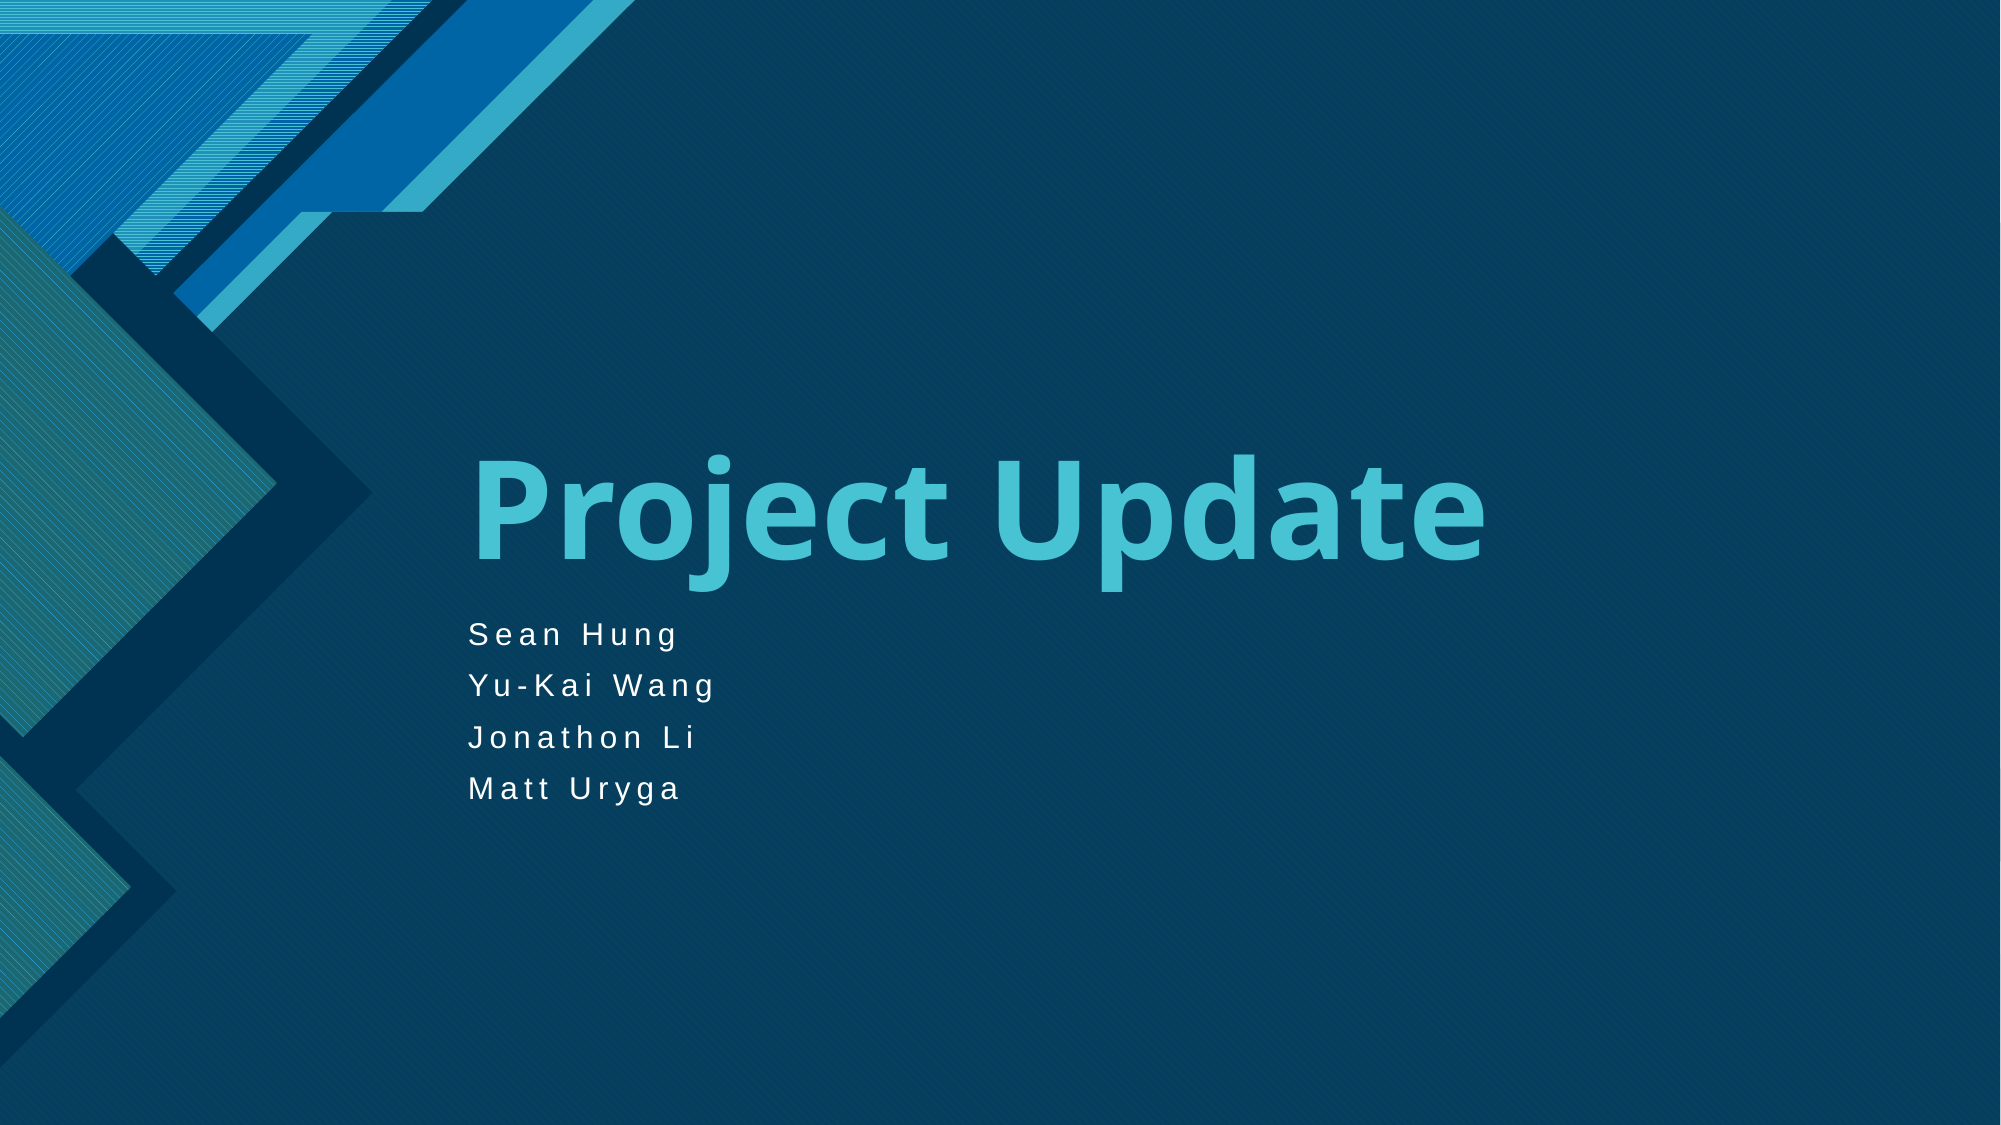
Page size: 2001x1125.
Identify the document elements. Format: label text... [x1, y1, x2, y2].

subtitle Sean Hung Yu-Kai Wang Jonathon Li Matt Uryga [453, 610, 1614, 815]
title Project Update [453, 393, 1614, 597]
